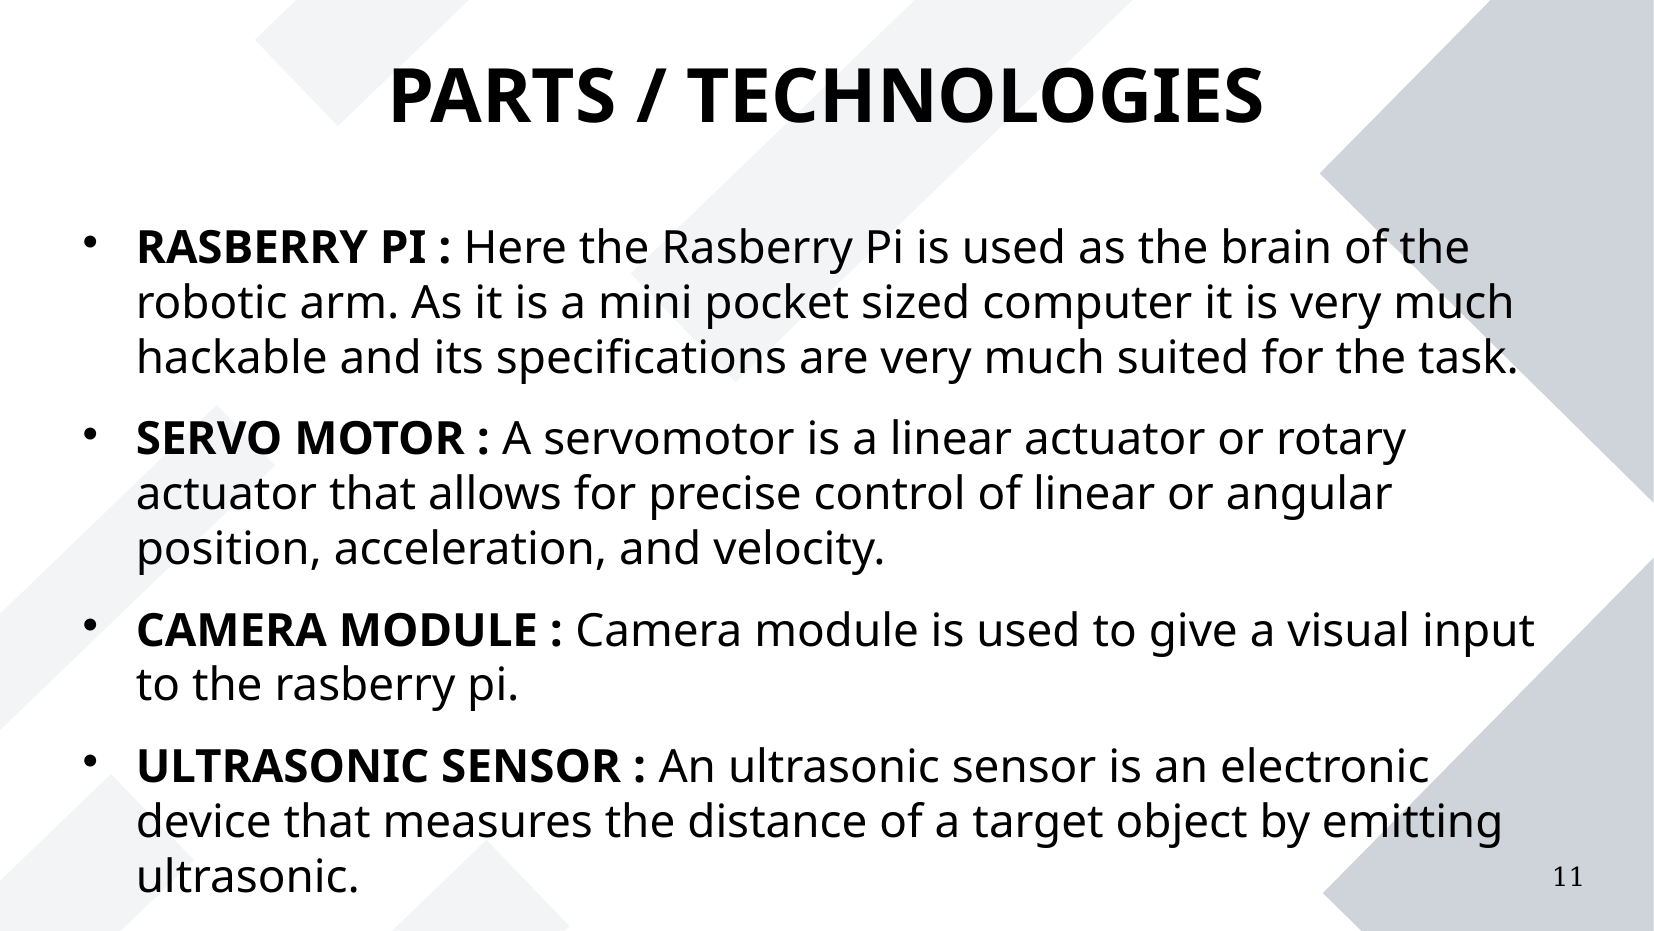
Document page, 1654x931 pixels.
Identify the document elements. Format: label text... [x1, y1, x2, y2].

list RASBERRY PI : Here the Rasberry Pi is used as the brain of the robotic arm. As it is a mini pocket sized computer it is very much hackable and its specifications are very much suited for the task. SERVO MOTOR : A servomotor is a linear actuator or rotary actuator that allows for precise control of linear or angular position, acceleration, and velocity. CAMERA MODULE : Camera module is used to give a visual input to the rasberry pi. ULTRASONIC SENSOR : An ultrasonic sensor is an electronic device that measures the distance of a target object by emitting ultrasonic. [64, 217, 1553, 916]
text_box 11 [1537, 852, 1601, 919]
title PARTS / TECHNOLOGIES [82, 37, 1571, 148]
